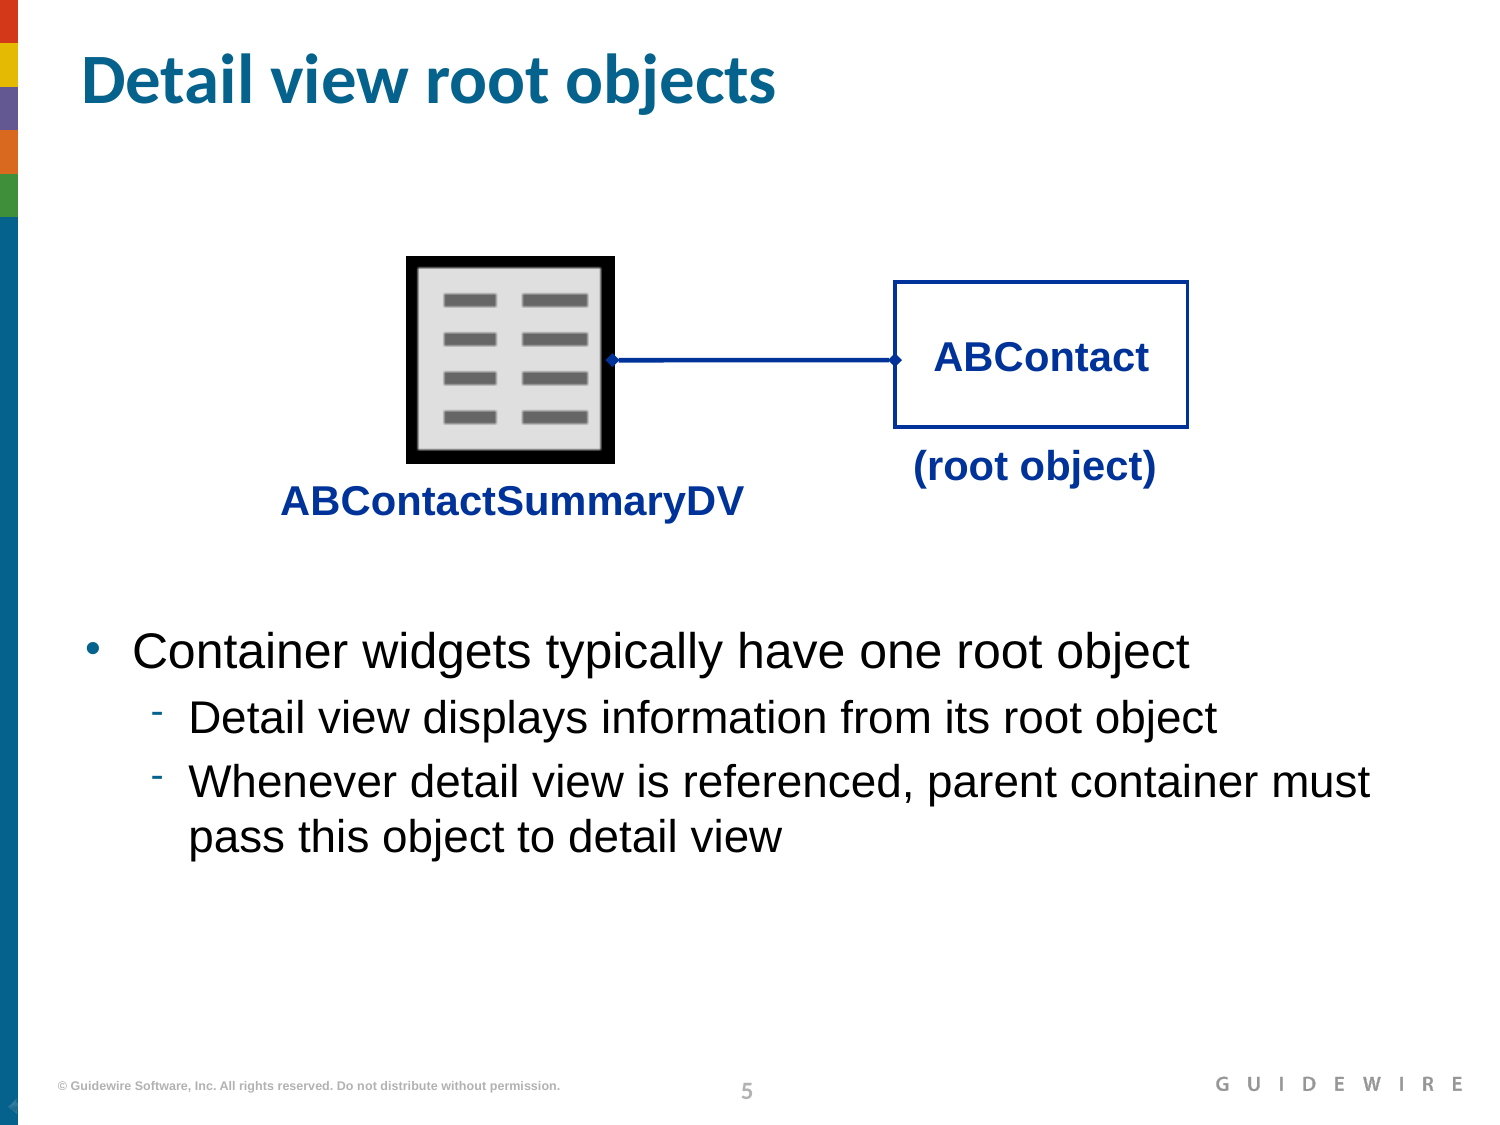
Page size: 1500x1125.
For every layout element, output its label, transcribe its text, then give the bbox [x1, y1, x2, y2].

picture [1215, 1073, 1480, 1096]
title Detail view root objects [81, 19, 1446, 142]
text_box ABContact [913, 329, 1169, 380]
list Container widgets typically have one root object Detail view displays information from its root object Whenever detail view is referenced, parent container must pass this object to detail view [85, 618, 1450, 1049]
text_box ABContactSummaryDV [280, 474, 783, 525]
picture [10, 1101, 18, 1111]
text_box [620, 353, 902, 367]
text_box (root object) [875, 438, 1195, 489]
picture [0, 0, 18, 216]
text_box [894, 281, 1188, 427]
picture [406, 255, 615, 465]
